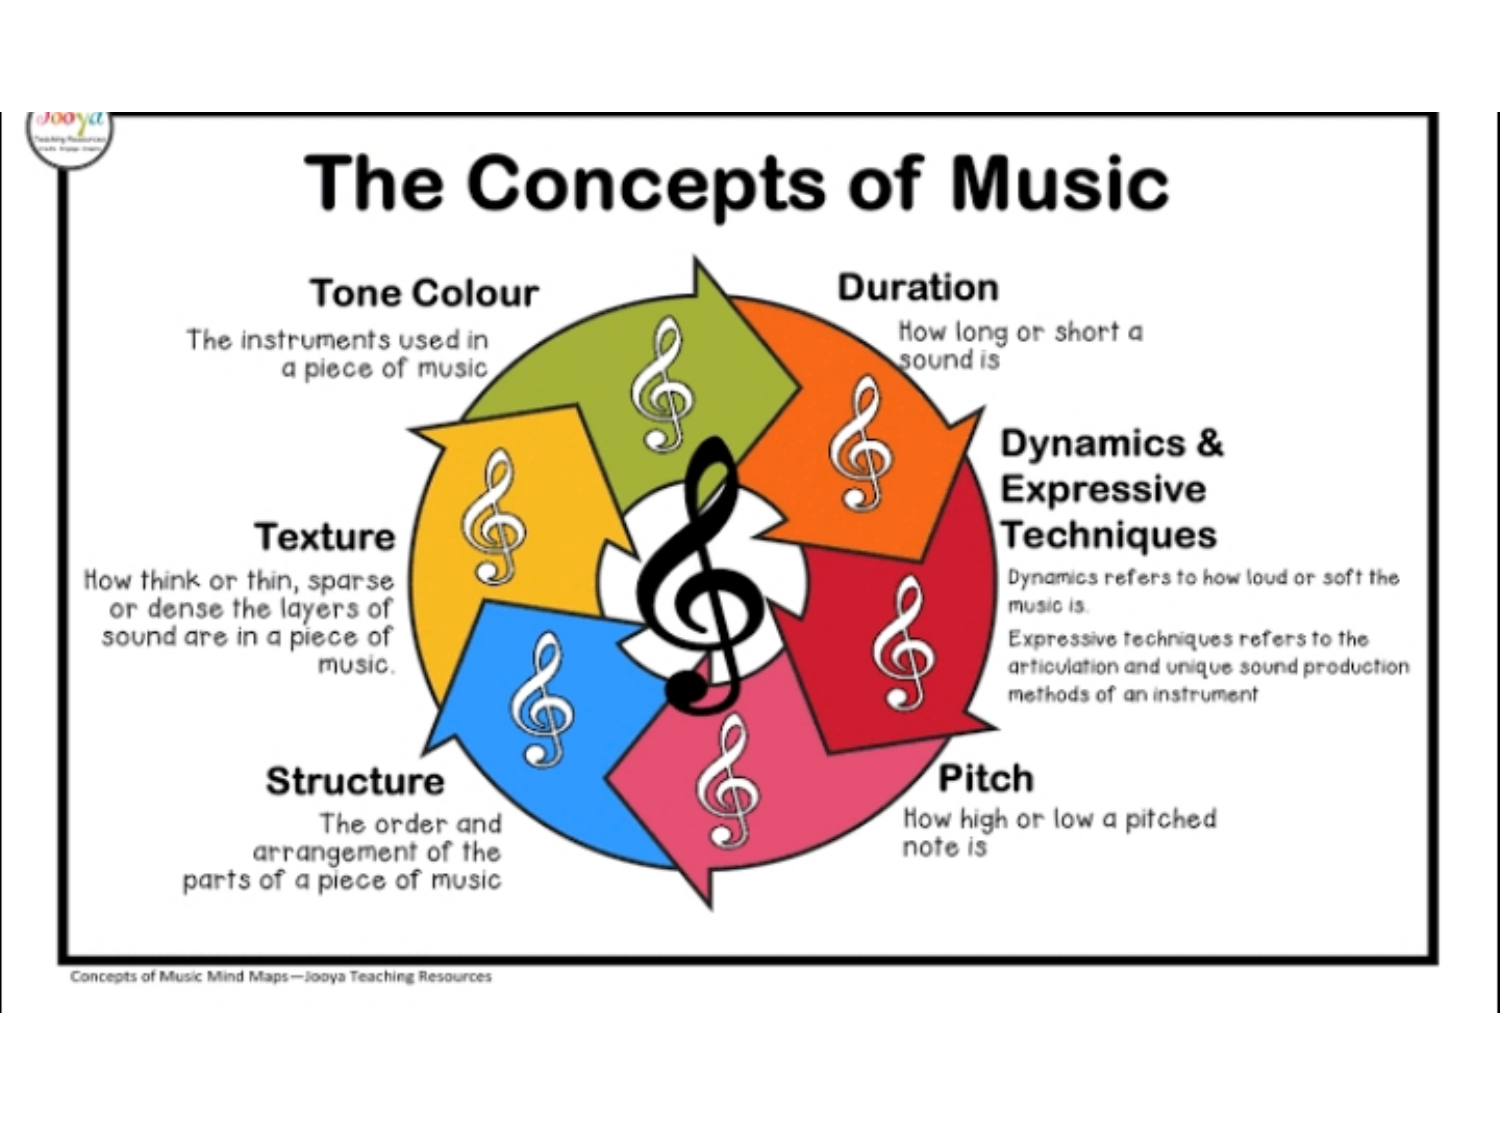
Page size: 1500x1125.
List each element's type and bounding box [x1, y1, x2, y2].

picture [0, 111, 1500, 1013]
